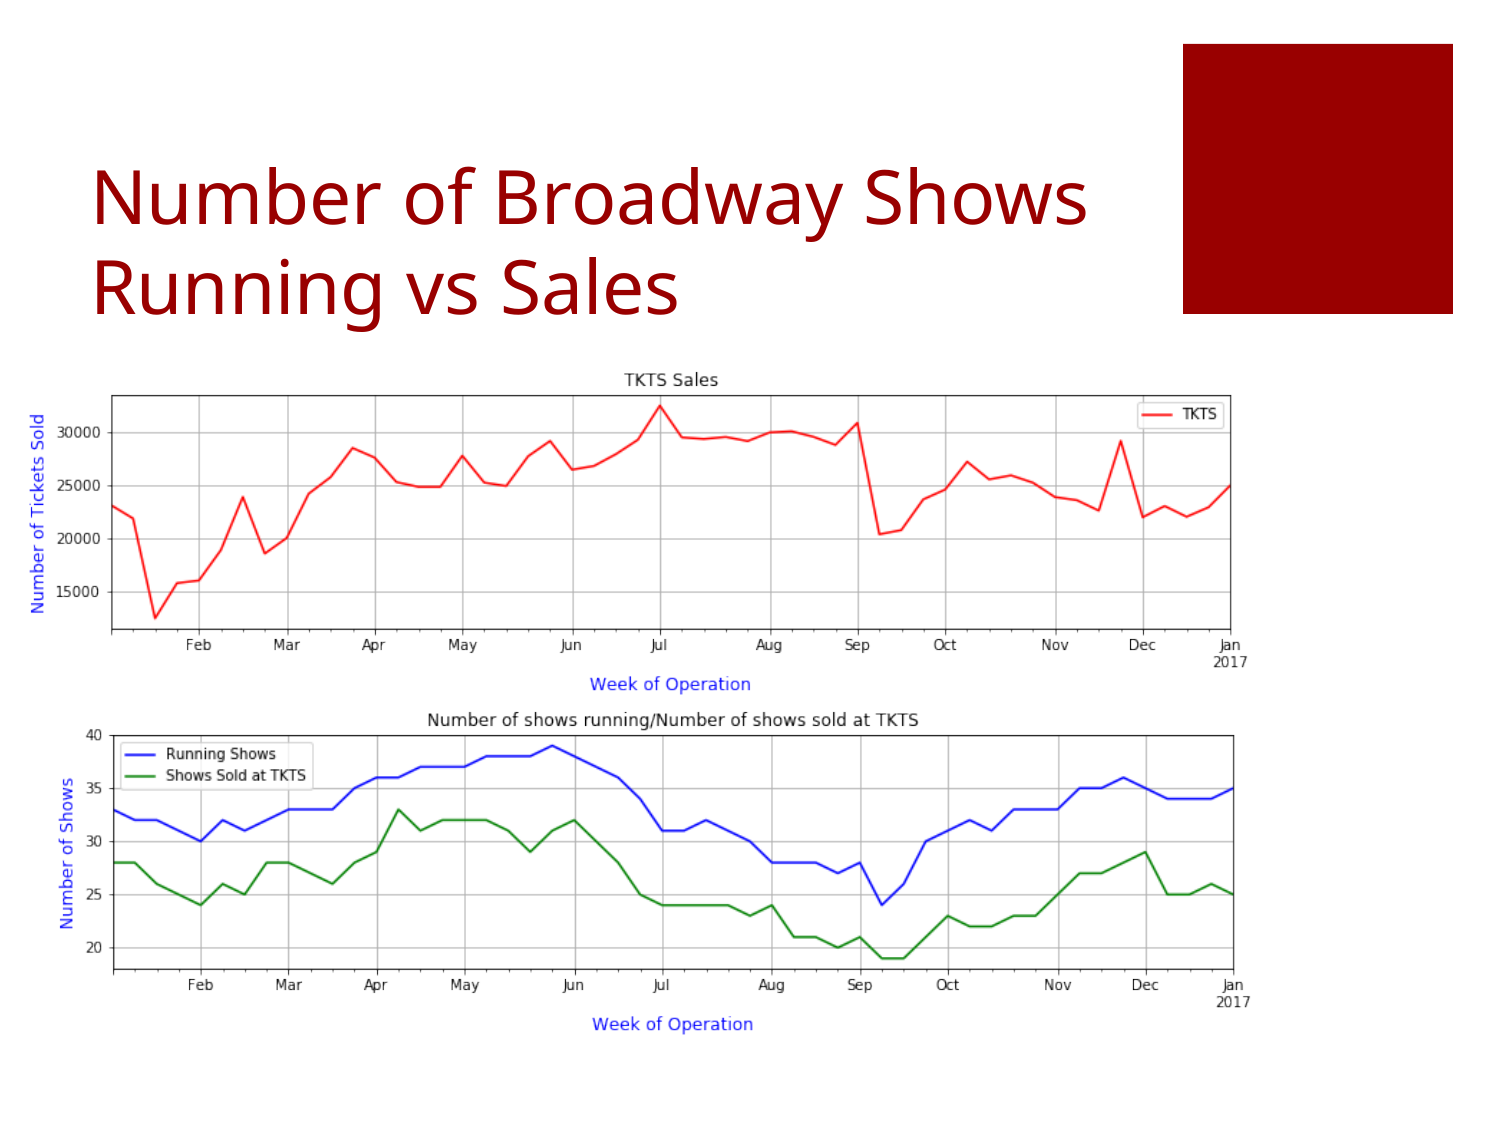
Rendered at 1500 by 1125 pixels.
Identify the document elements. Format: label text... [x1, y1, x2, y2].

title Number of Broadway Shows Running vs Sales [75, 149, 1143, 338]
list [0, 361, 1282, 705]
picture [49, 701, 1262, 1046]
